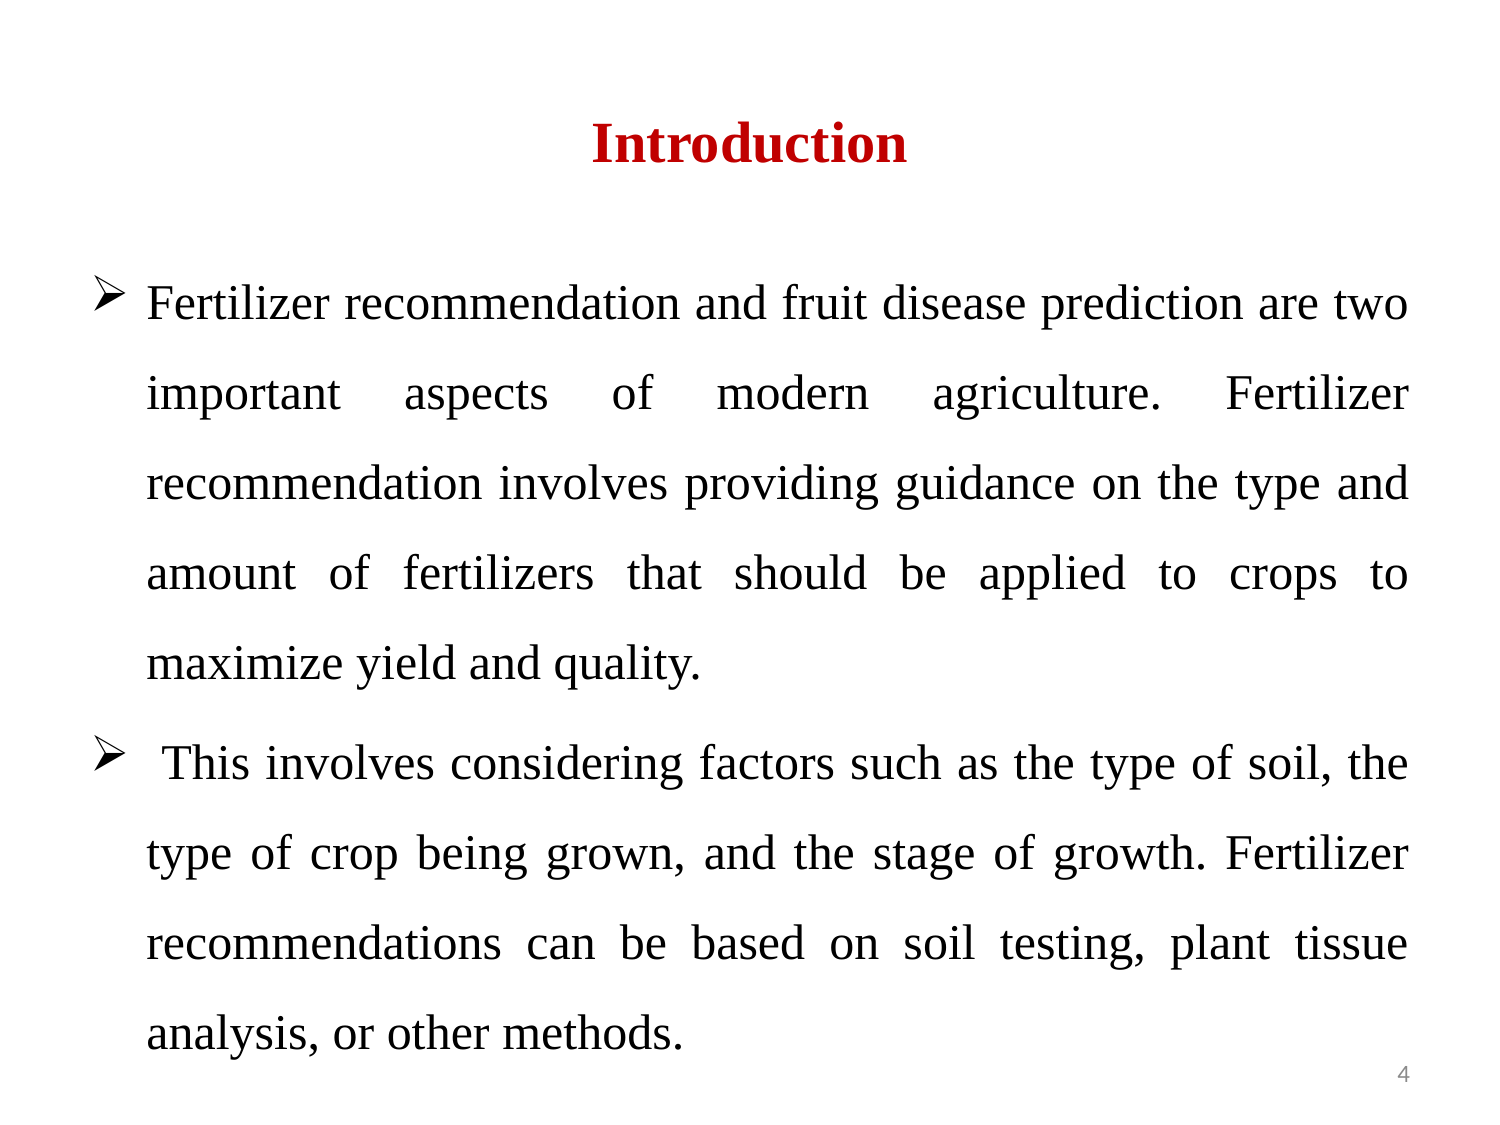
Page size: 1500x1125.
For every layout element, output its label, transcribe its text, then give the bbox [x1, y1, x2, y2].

title Introduction [75, 45, 1425, 231]
list Fertilizer recommendation and fruit disease prediction are two important aspects of modern agriculture. Fertilizer recommendation involves providing guidance on the type and amount of fertilizers that should be applied to crops to maximize yield and quality. This involves considering factors such as the type of soil, the type of crop being grown, and the stage of growth. Fertilizer recommendations can be based on soil testing, plant tissue analysis, or other methods. [75, 231, 1425, 975]
slide_number 4 [1074, 1042, 1425, 1103]
